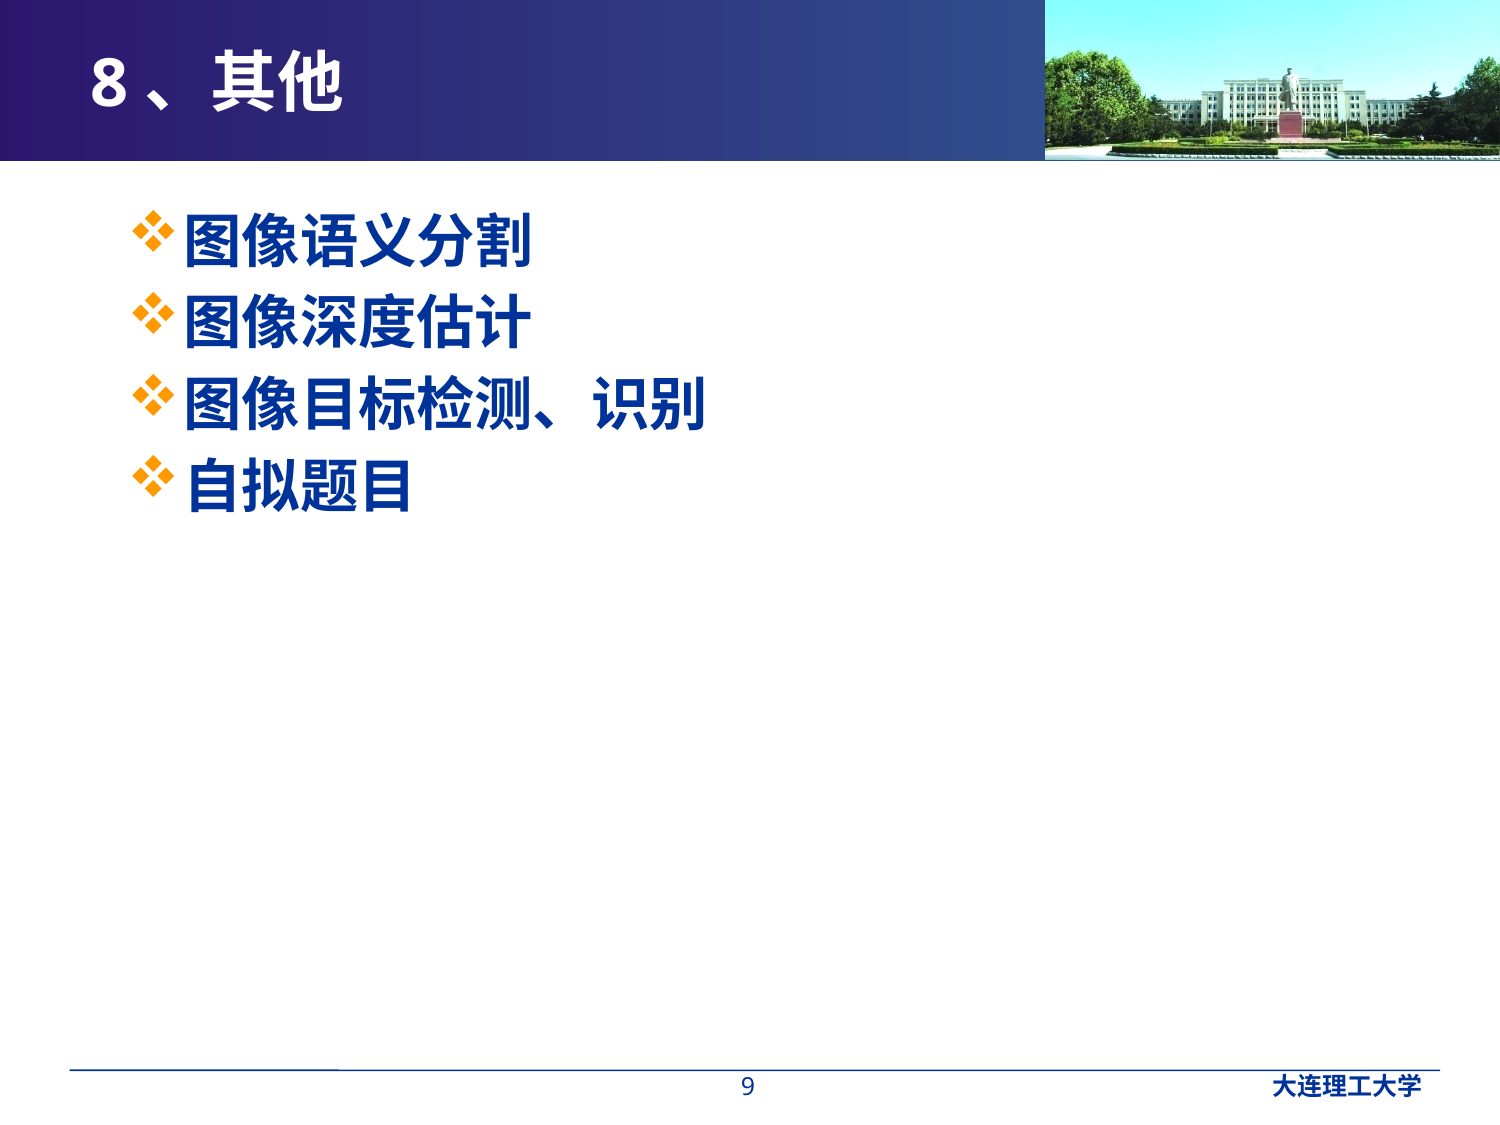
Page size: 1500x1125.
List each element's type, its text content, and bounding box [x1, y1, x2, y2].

slide_number 9 [572, 1062, 924, 1116]
title 8、其他 [75, 33, 1088, 126]
slide_number [54, 1064, 405, 1118]
list 图像语义分割 图像深度估计 图像目标检测、识别 自拟题目 [112, 196, 1463, 1009]
picture [1045, 0, 1500, 160]
footer 大连理工大学 [962, 1062, 1438, 1116]
